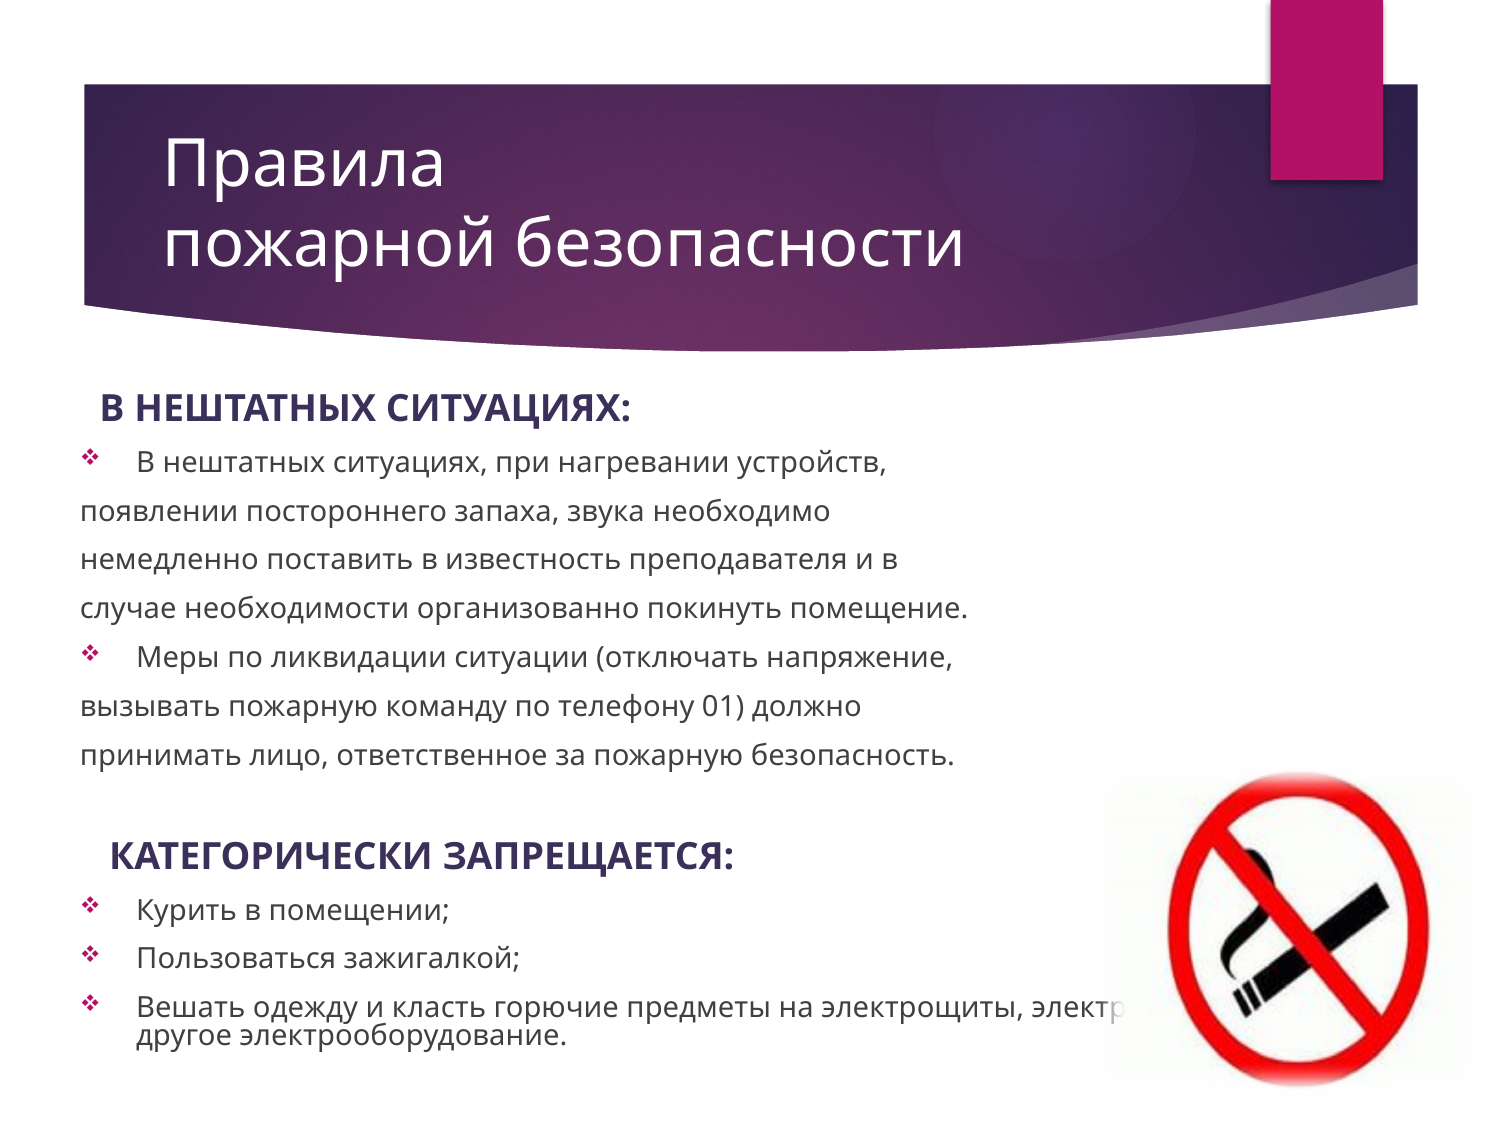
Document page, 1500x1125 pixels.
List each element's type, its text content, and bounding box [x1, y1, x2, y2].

list В НЕШТАТНЫХ СИТУАЦИЯХ: В нештатных ситуациях, при нагревании устройств, появлении постороннего запаха, звука необходимо немедленно поставить в известность преподавателя и в случае необходимости организованно покинуть помещение. Меры по ликвидации ситуации (отключать напряжение, вызывать пожарную команду по телефону 01) должно принимать лицо, ответственное за пожарную безопасность. КАТЕГОРИЧЕСКИ ЗАПРЕЩАЕТСЯ: Курить в помещении; Пользоваться зажигалкой; Вешать одежду и класть горючие предметы на электрощиты, электропроводку и другое электрооборудование. [64, 385, 1350, 1125]
picture [1092, 763, 1483, 1098]
title Правила пожарной безопасности [147, 93, 1386, 307]
